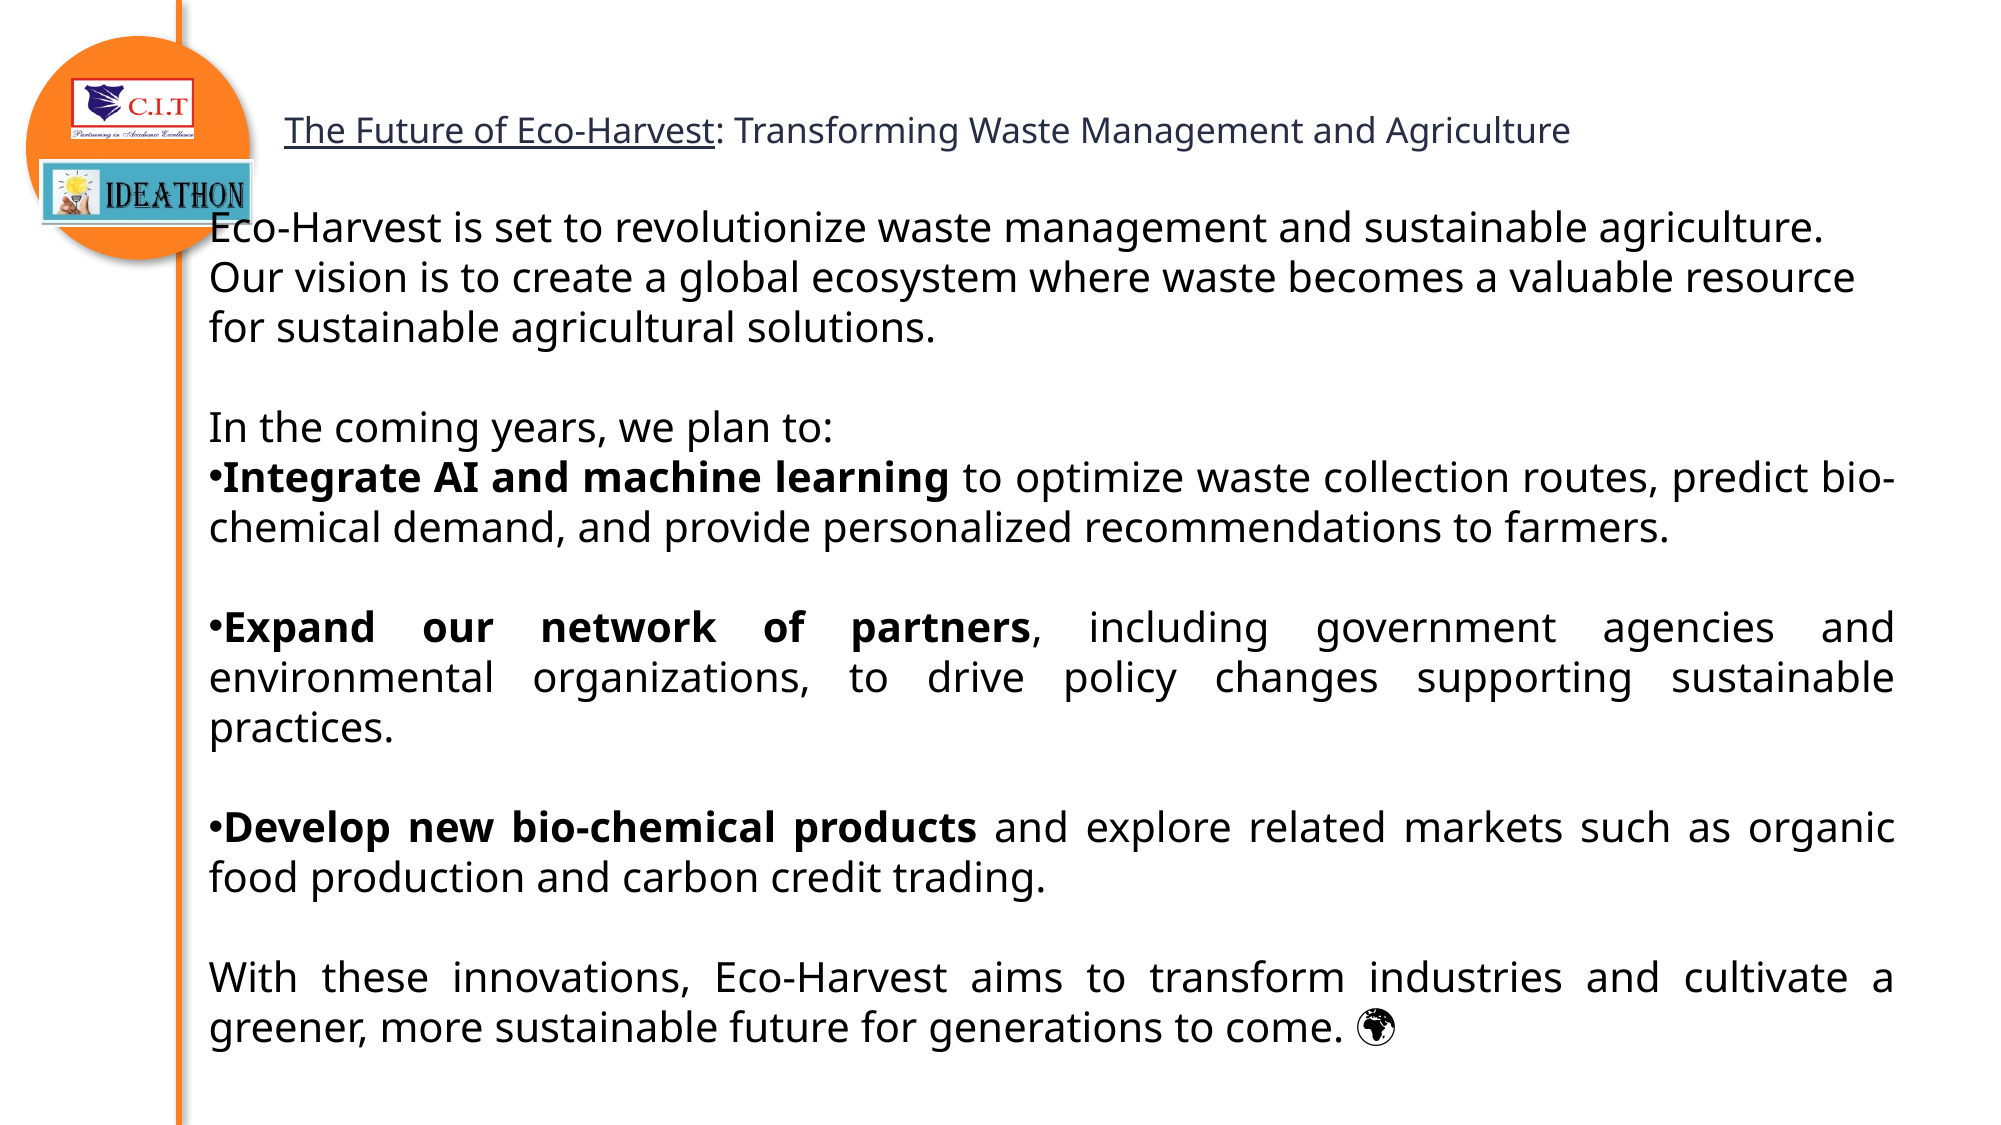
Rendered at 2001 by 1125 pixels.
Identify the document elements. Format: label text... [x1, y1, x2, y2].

picture [71, 78, 194, 139]
title The Future of Eco-Harvest: Transforming Waste Management and Agriculture [269, 104, 1911, 193]
text_box Eco-Harvest is set to revolutionize waste management and sustainable agriculture. Our vision is to create a global ecosystem where waste becomes a valuable resource for sustainable agricultural solutions. In the coming years, we plan to: Integrate AI and machine learning to optimize waste collection routes, predict bio-chemical demand, and provide personalized recommendations to farmers. Expand our network of partners, including government agencies and environmental organizations, to drive policy changes supporting sustainable practices. Develop new bio-chemical products and explore related markets such as organic food production and carbon credit trading. With these innovations, Eco-Harvest aims to transform industries and cultivate a greener, more sustainable future for generations to come. 🌍🌱 [193, 193, 1911, 1059]
picture [39, 159, 254, 227]
